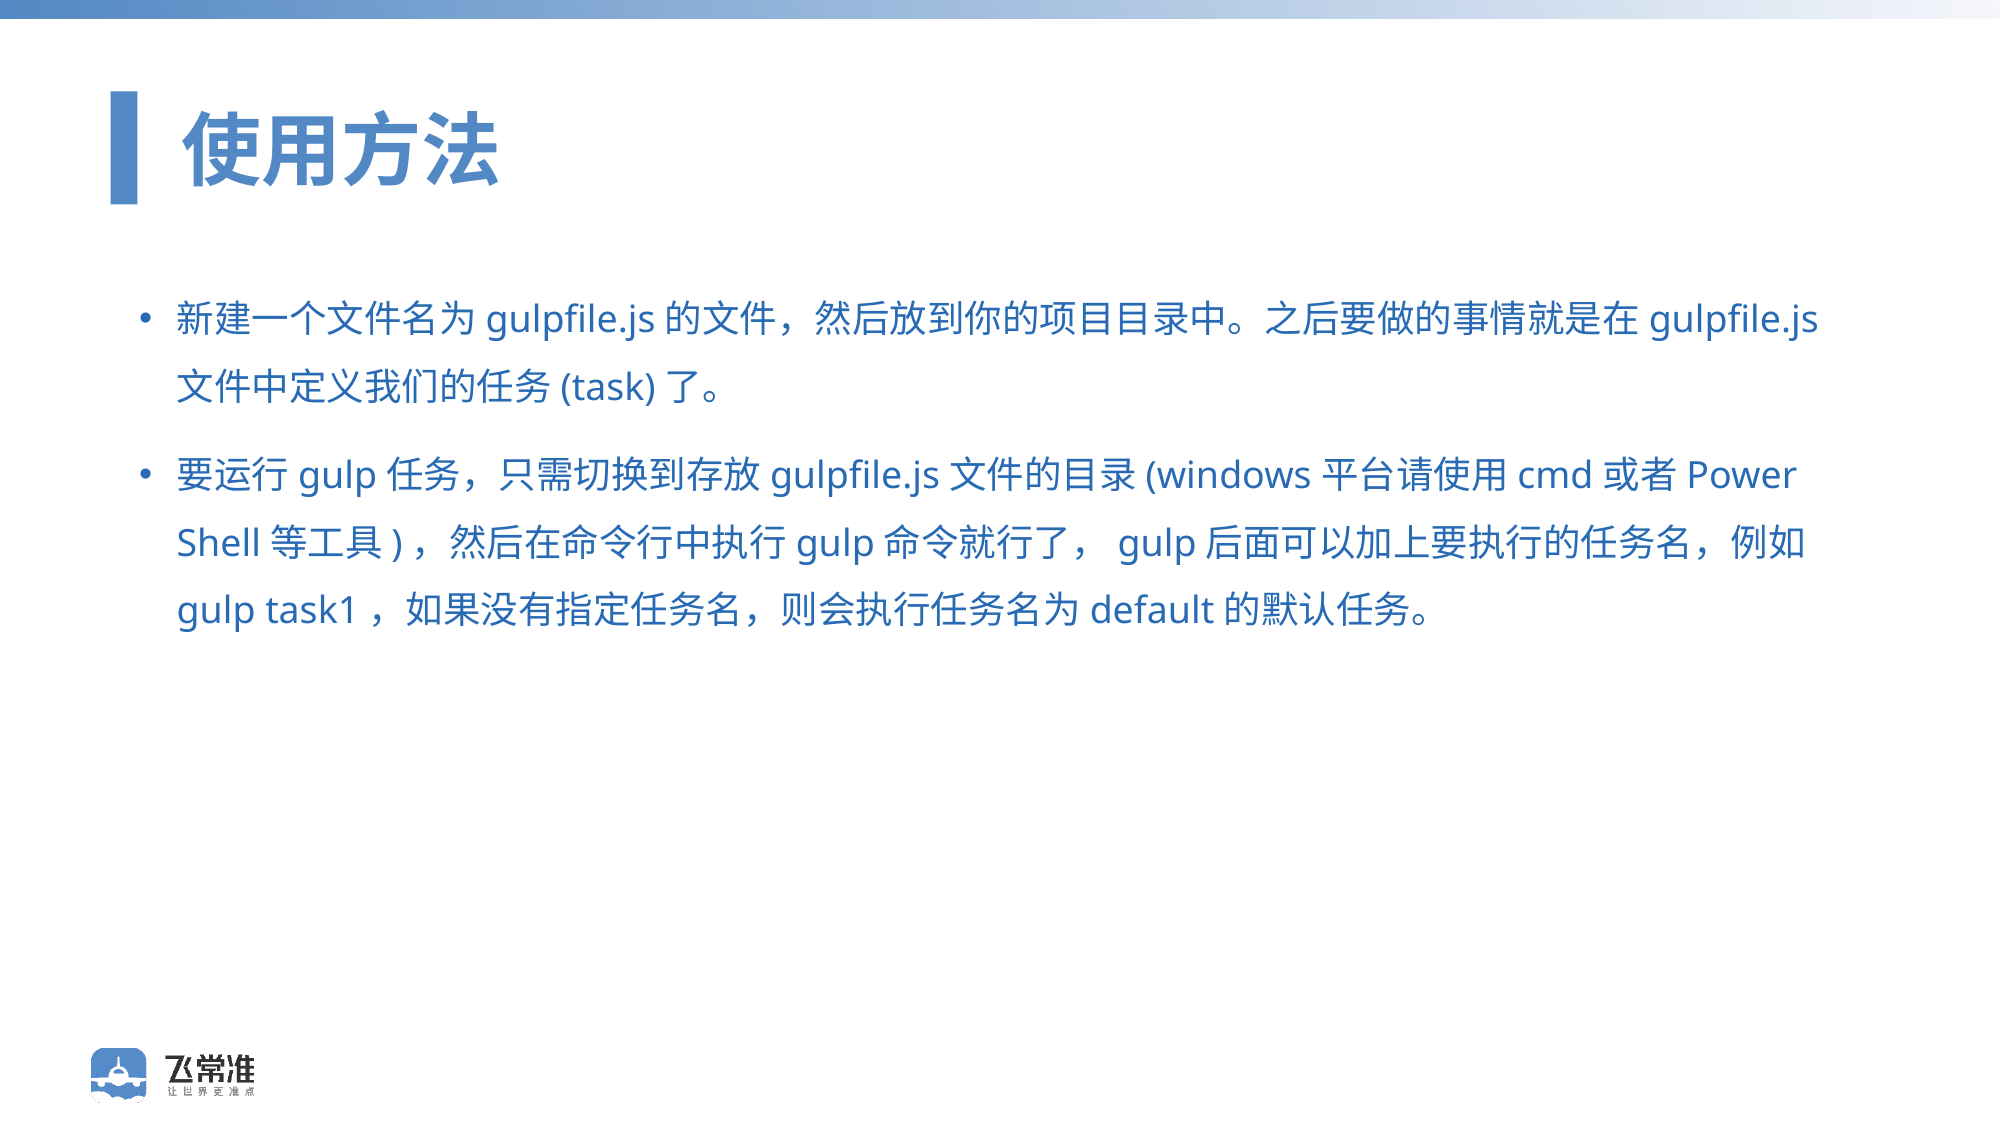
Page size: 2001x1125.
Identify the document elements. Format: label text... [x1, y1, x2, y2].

picture [91, 1048, 254, 1103]
list 新建一个文件名为gulpfile.js的文件，然后放到你的项目目录中。之后要做的事情就是在gulpfile.js文件中定义我们的任务(task)了。 要运行gulp任务，只需切换到存放gulpfile.js文件的目录(windows平台请使用cmd或者Power Shell等工具)，然后在命令行中执行gulp命令就行了，gulp后面可以加上要执行的任务名，例如gulp task1，如果没有指定任务名，则会执行任务名为default的默认任务。 [124, 265, 1850, 980]
list 使用方法 [166, 102, 1450, 205]
